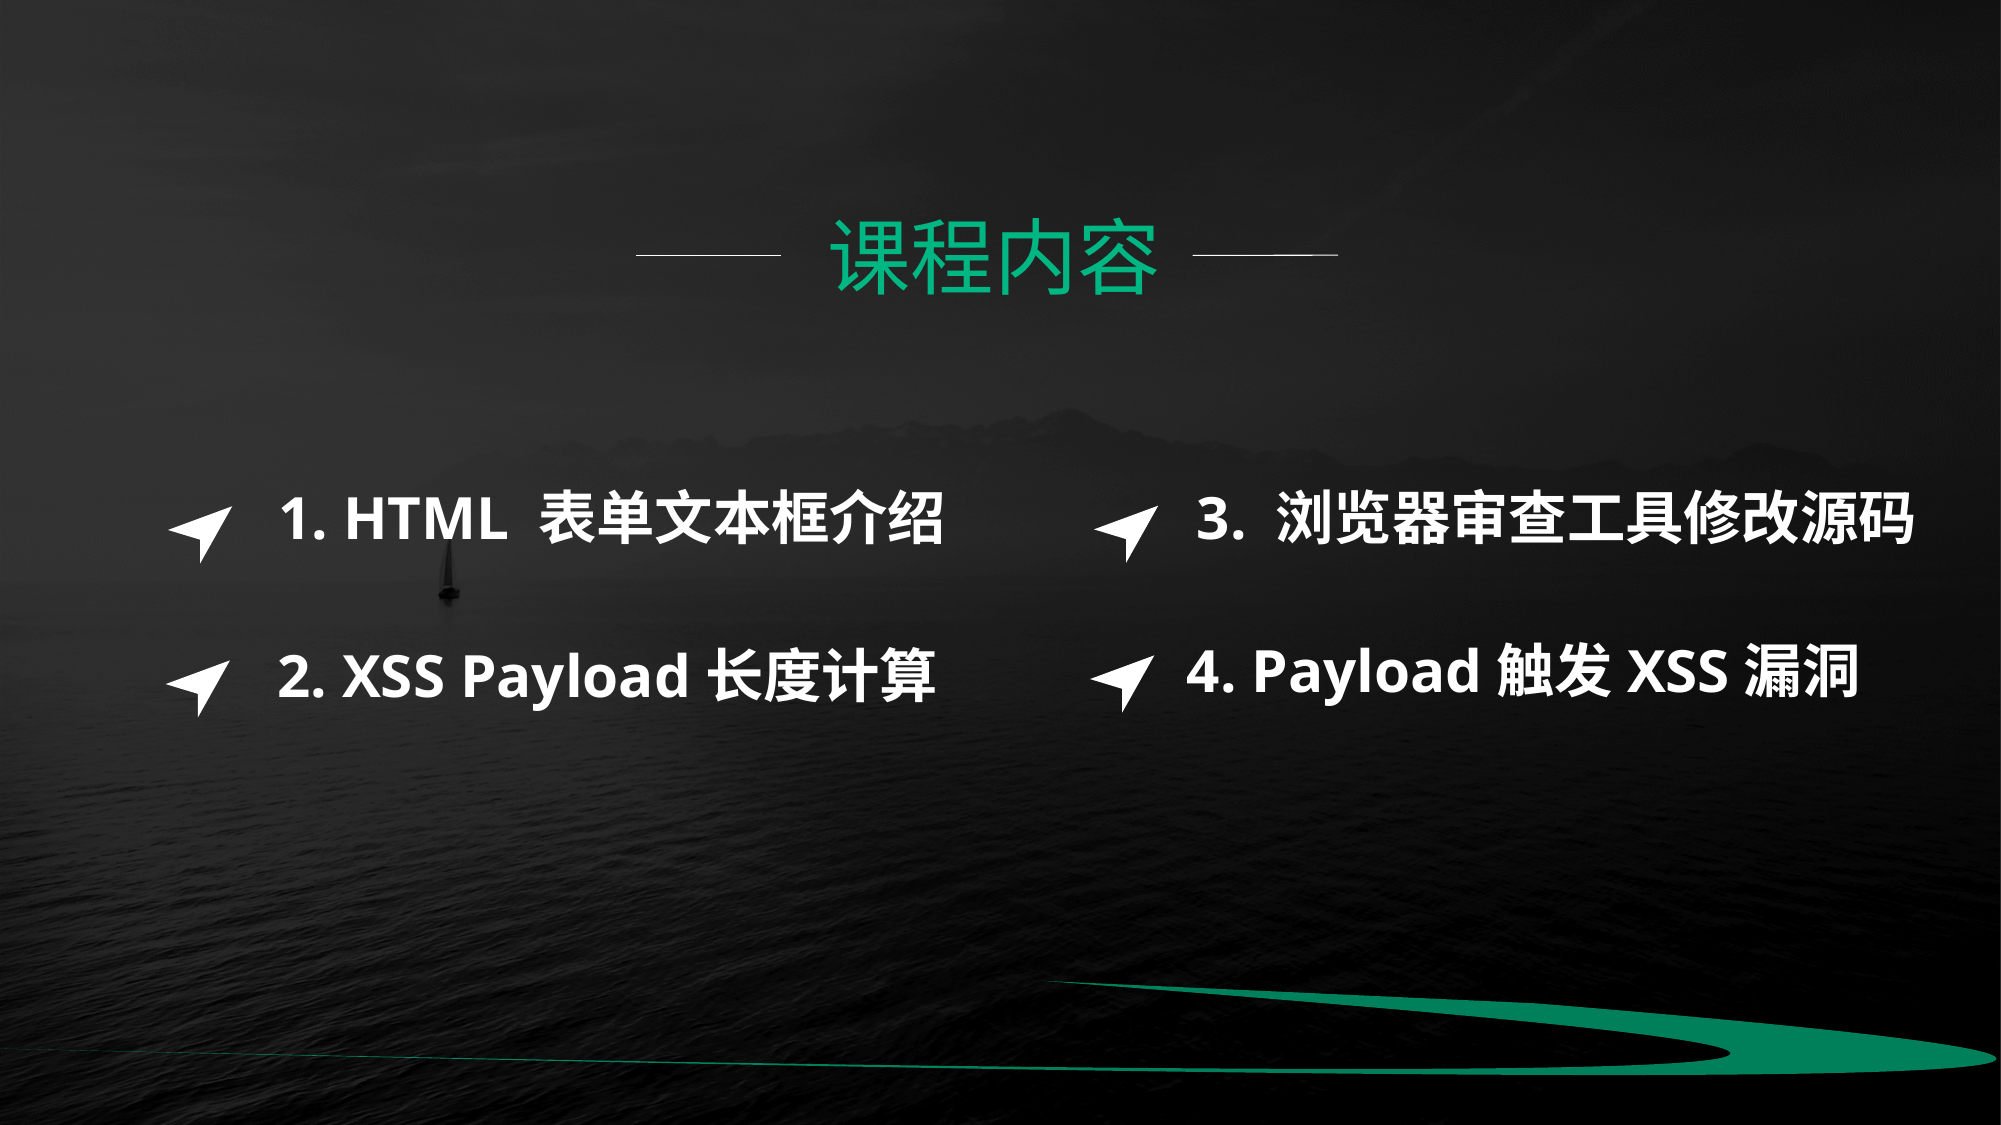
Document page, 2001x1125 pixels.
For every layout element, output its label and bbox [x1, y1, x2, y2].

text_box [165, 473, 964, 718]
text_box [0, 979, 1998, 1077]
picture [0, 0, 2001, 1125]
text_box [1089, 473, 1928, 713]
text_box [635, 197, 1338, 314]
